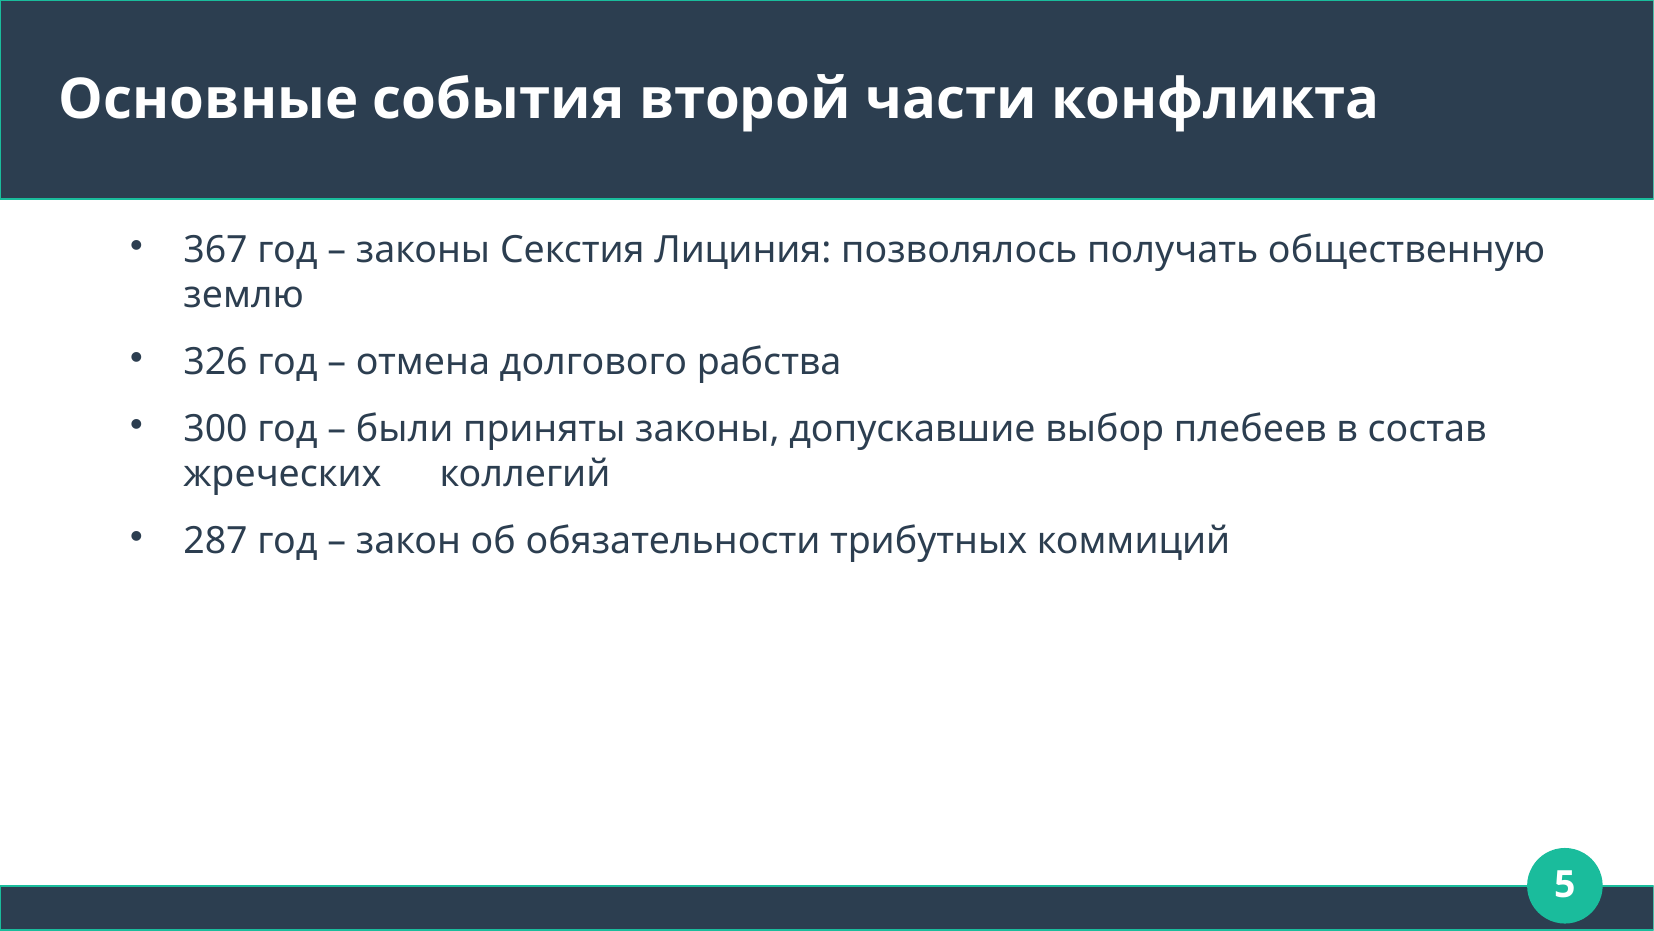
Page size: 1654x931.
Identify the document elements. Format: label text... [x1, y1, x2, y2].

slide_number 5 [1500, 843, 1630, 929]
title Основные события второй части конфликта [59, 37, 1595, 155]
list 367 год – законы Секстия Лициния: позволялось получать общественную землю 326 год – отмена долгового рабства 300 год – были приняты законы, допускавшие выбор плебеев в состав жреческих коллегий 287 год – закон об обязательности трибутных коммиций [112, 225, 1648, 750]
